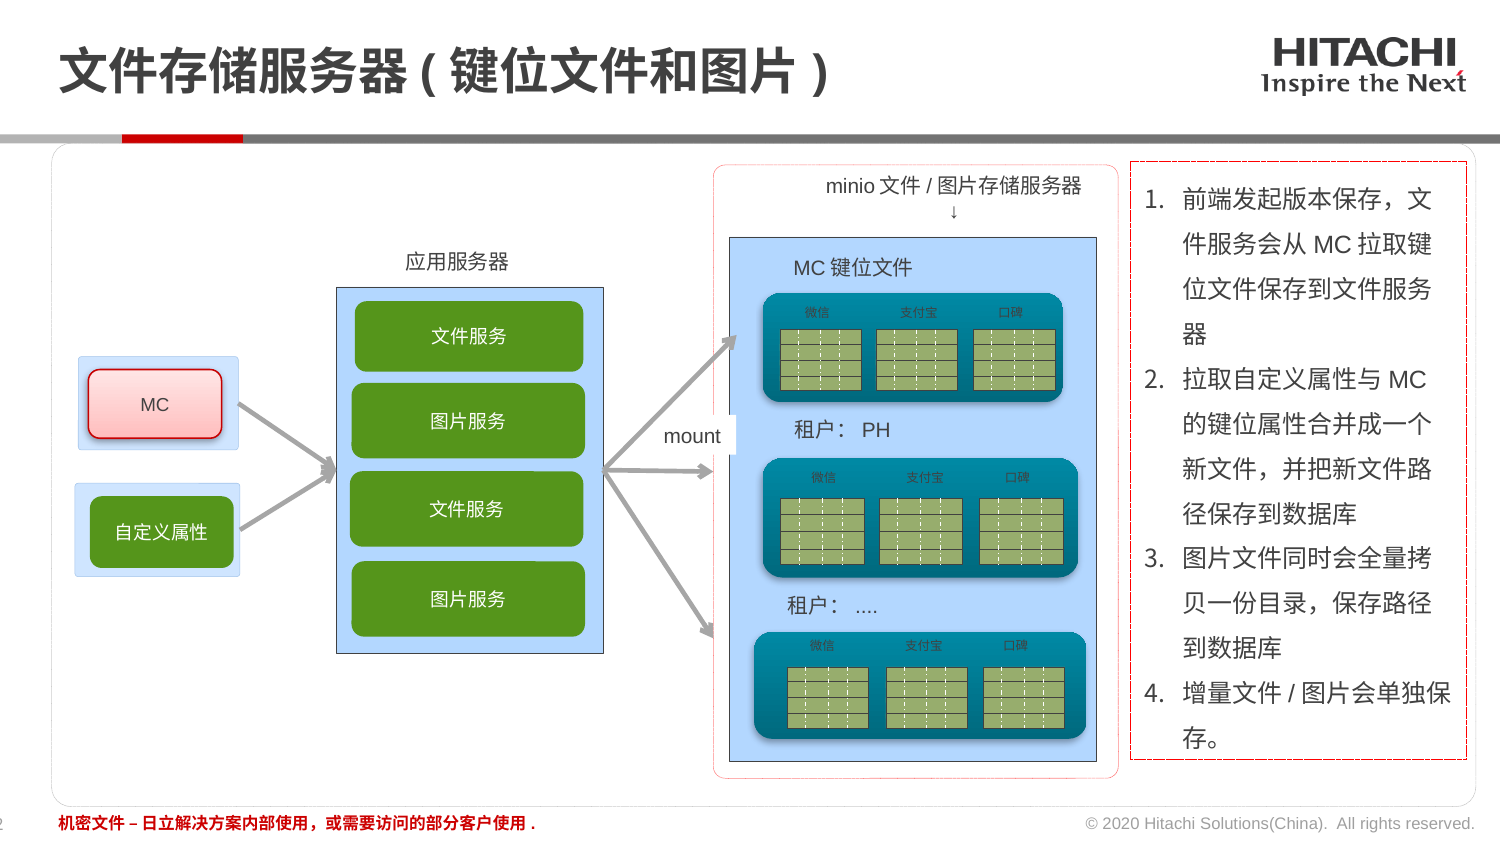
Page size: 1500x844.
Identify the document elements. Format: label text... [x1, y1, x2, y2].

text_box [76, 354, 241, 453]
text_box [711, 162, 1121, 781]
text_box 图片服务 [349, 380, 588, 461]
text_box MC [87, 368, 223, 440]
text_box 图片服务 [349, 559, 588, 639]
text_box [49, 141, 1478, 809]
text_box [602, 334, 737, 471]
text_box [239, 469, 337, 531]
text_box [780, 498, 1064, 565]
text_box 应用服务器 [390, 241, 525, 282]
picture [1261, 37, 1466, 96]
text_box 前端发起版本保存，文件服务会从MC拉取键位文件保存到文件服务器 拉取自定义属性与MC的键位属性合并成一个新文件，并把新文件路径保存到数据库 图片文件同时会全量拷贝一份目录，保存路径到数据库 增量文件/图片会单独保存。 [1130, 161, 1467, 760]
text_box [779, 329, 1055, 391]
text_box 文件服务 [347, 469, 586, 549]
title 文件存储服务器(键位文件和图片) [43, 20, 1200, 129]
text_box 自定义属性 [87, 494, 236, 571]
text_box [603, 469, 714, 639]
text_box 文件服务 [352, 299, 586, 374]
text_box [238, 403, 337, 469]
